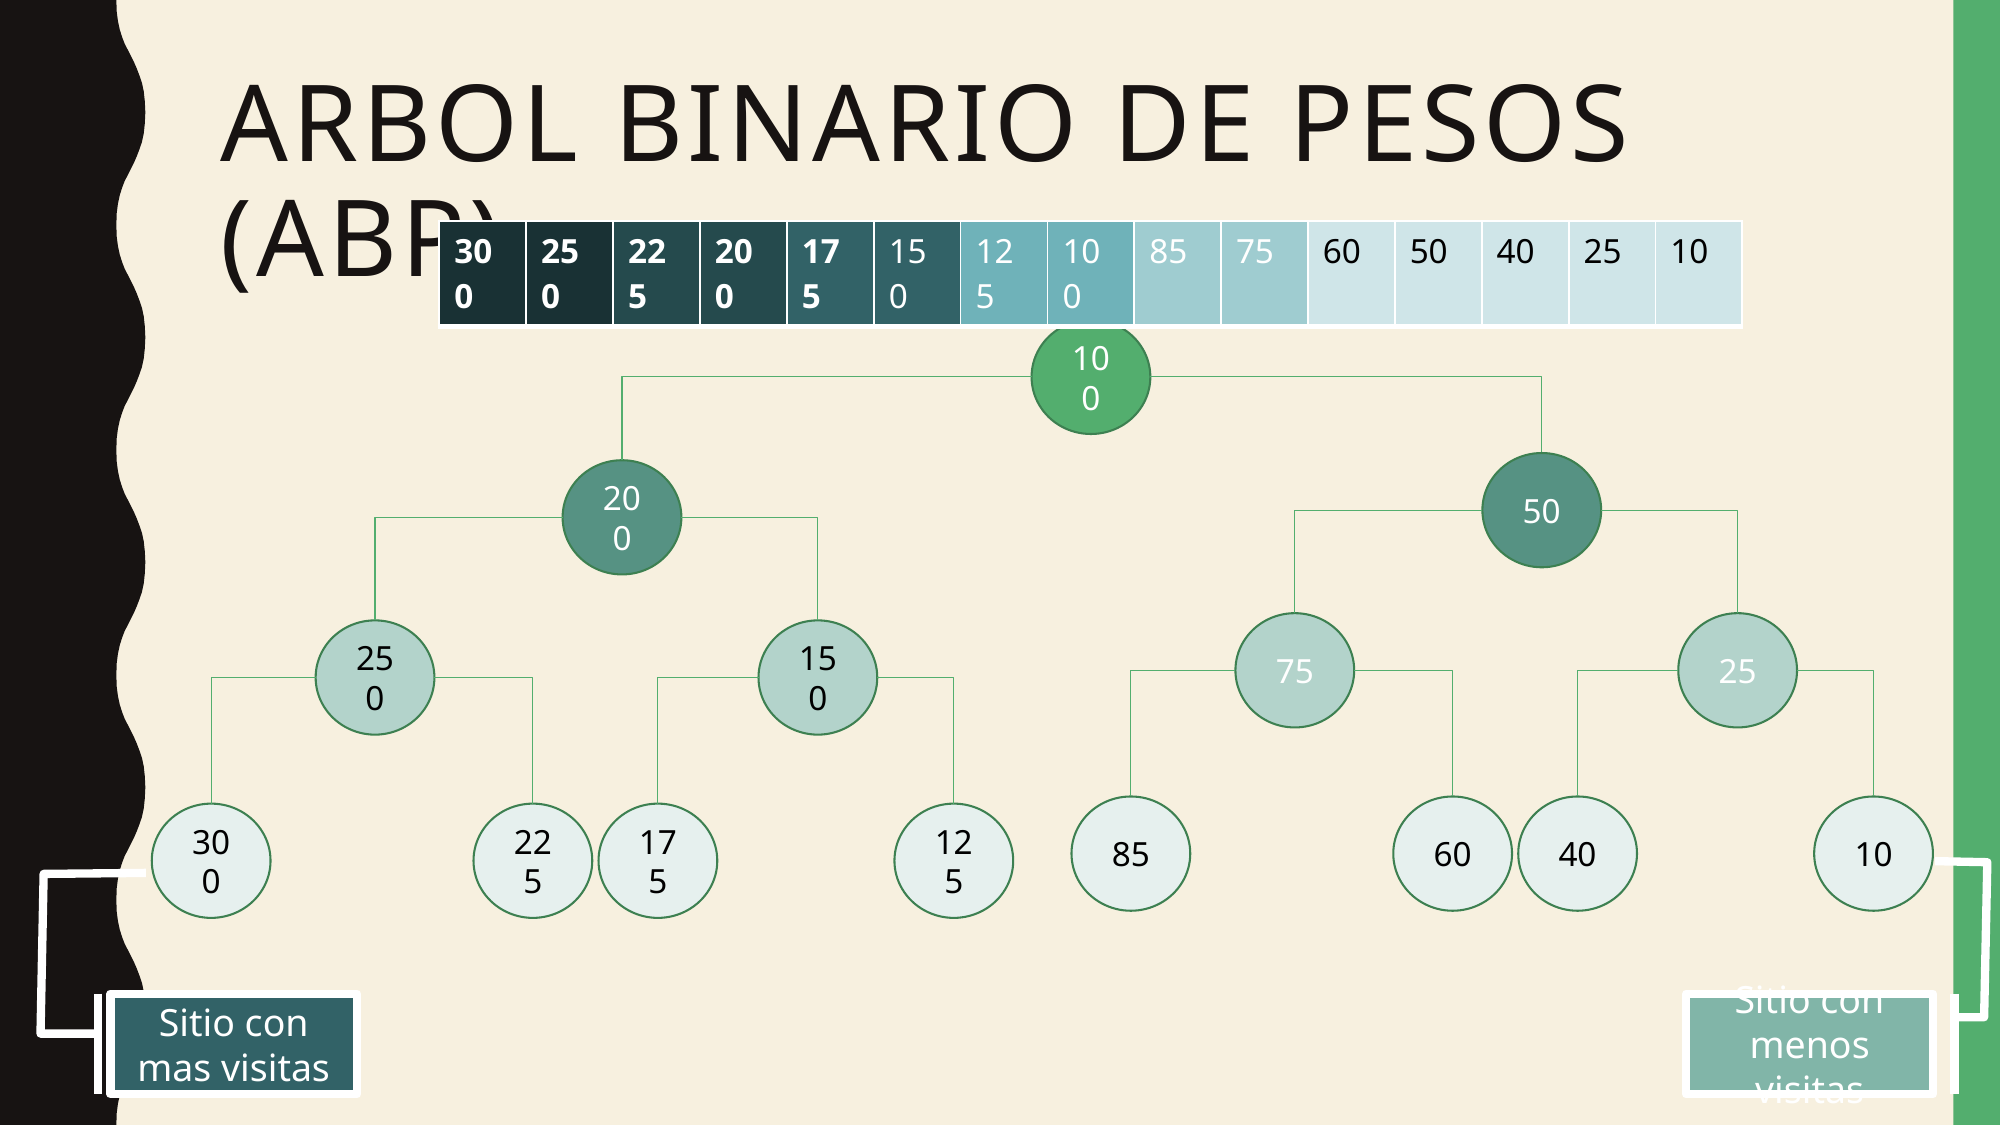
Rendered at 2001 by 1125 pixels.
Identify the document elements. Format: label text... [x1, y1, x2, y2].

title Arbol binario de pesos (ABP) [205, 62, 1875, 308]
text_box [877, 677, 954, 804]
table_header 150 [875, 222, 960, 324]
text_box 200 [561, 459, 683, 576]
table_header 60 [1309, 222, 1394, 324]
text_box Sitio con menos visitas [1934, 856, 1992, 1094]
table_header 75 [1222, 222, 1307, 324]
text_box 300 [150, 802, 272, 919]
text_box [1354, 670, 1453, 797]
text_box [1617, 493, 1721, 630]
table_header 85 [1135, 222, 1220, 324]
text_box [434, 677, 533, 804]
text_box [1150, 376, 1542, 453]
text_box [374, 517, 563, 621]
table_header 200 [701, 222, 786, 324]
text_box 40 [1517, 795, 1639, 912]
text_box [657, 677, 759, 804]
text_box 100 [1030, 329, 1152, 436]
text_box 250 [314, 619, 436, 736]
text_box 125 [893, 802, 1015, 919]
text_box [1796, 670, 1874, 797]
text_box Sitio con mas visitas [106, 990, 361, 1098]
text_box 75 [1234, 612, 1356, 729]
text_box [1294, 510, 1483, 614]
text_box 25 [1677, 612, 1799, 729]
text_box 10 [1813, 795, 1934, 912]
table_header 225 [614, 222, 699, 324]
table_header 10 [1656, 222, 1741, 324]
text_box 85 [1070, 795, 1192, 912]
table_header 175 [788, 222, 873, 324]
text_box 60 [1392, 795, 1514, 912]
table_header 250 [527, 222, 612, 324]
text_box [1130, 670, 1236, 797]
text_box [698, 500, 802, 638]
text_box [621, 376, 1032, 461]
text_box 150 [757, 619, 879, 736]
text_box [1577, 670, 1679, 797]
table_header 300 [440, 222, 525, 324]
table_header 25 [1570, 222, 1655, 324]
text_box 225 [472, 802, 594, 919]
table_header 40 [1483, 222, 1568, 324]
table_header 100 [1048, 222, 1133, 324]
text_box Sitio con mas visitas [36, 868, 146, 1094]
text_box 50 [1481, 451, 1603, 569]
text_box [211, 677, 316, 804]
text_box 175 [597, 802, 719, 919]
table_header 50 [1396, 222, 1481, 324]
text_box Sitio con menos visitas [1682, 990, 1937, 1098]
table_header 125 [961, 222, 1047, 324]
